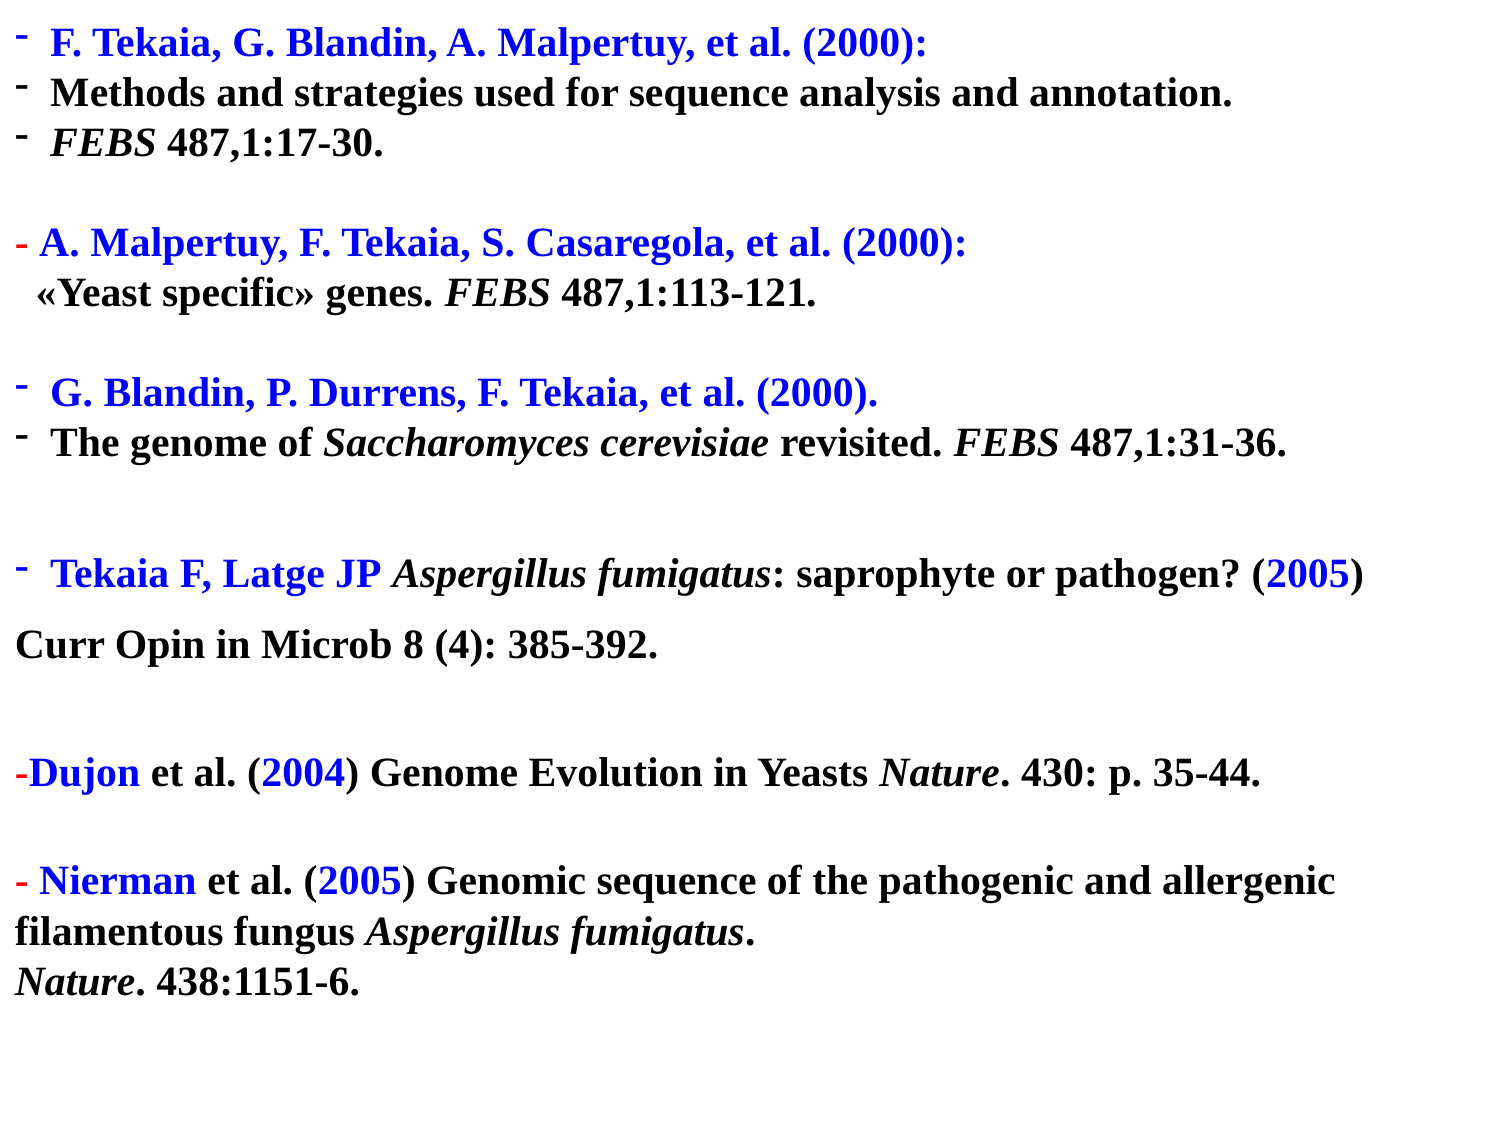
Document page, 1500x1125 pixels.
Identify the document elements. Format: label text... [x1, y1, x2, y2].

text_box -Dujon et al. (2004) Genome Evolution in Yeasts Nature. 430: p. 35-44. [0, 737, 1475, 803]
text_box - Nierman et al. (2005) Genomic sequence of the pathogenic and allergenic filamentous fungus Aspergillus fumigatus. Nature. 438:1151-6. [0, 846, 1500, 1011]
text_box F. Tekaia, G. Blandin, A. Malpertuy, et al. (2000): Methods and strategies used for sequence analysis and annotation. FEBS 487,1:17-30. - A. Malpertuy, F. Tekaia, S. Casaregola, et al. (2000): «Yeast specific» genes. FEBS 487,1:113-121. G. Blandin, P. Durrens, F. Tekaia, et al. (2000). The genome of Saccharomyces cerevisiae revisited. FEBS 487,1:31-36. [0, 7, 1500, 473]
text_box Tekaia F, Latge JP Aspergillus fumigatus: saprophyte or pathogen? (2005) Curr Opin in Microb 8 (4): 385-392. [0, 538, 1500, 675]
